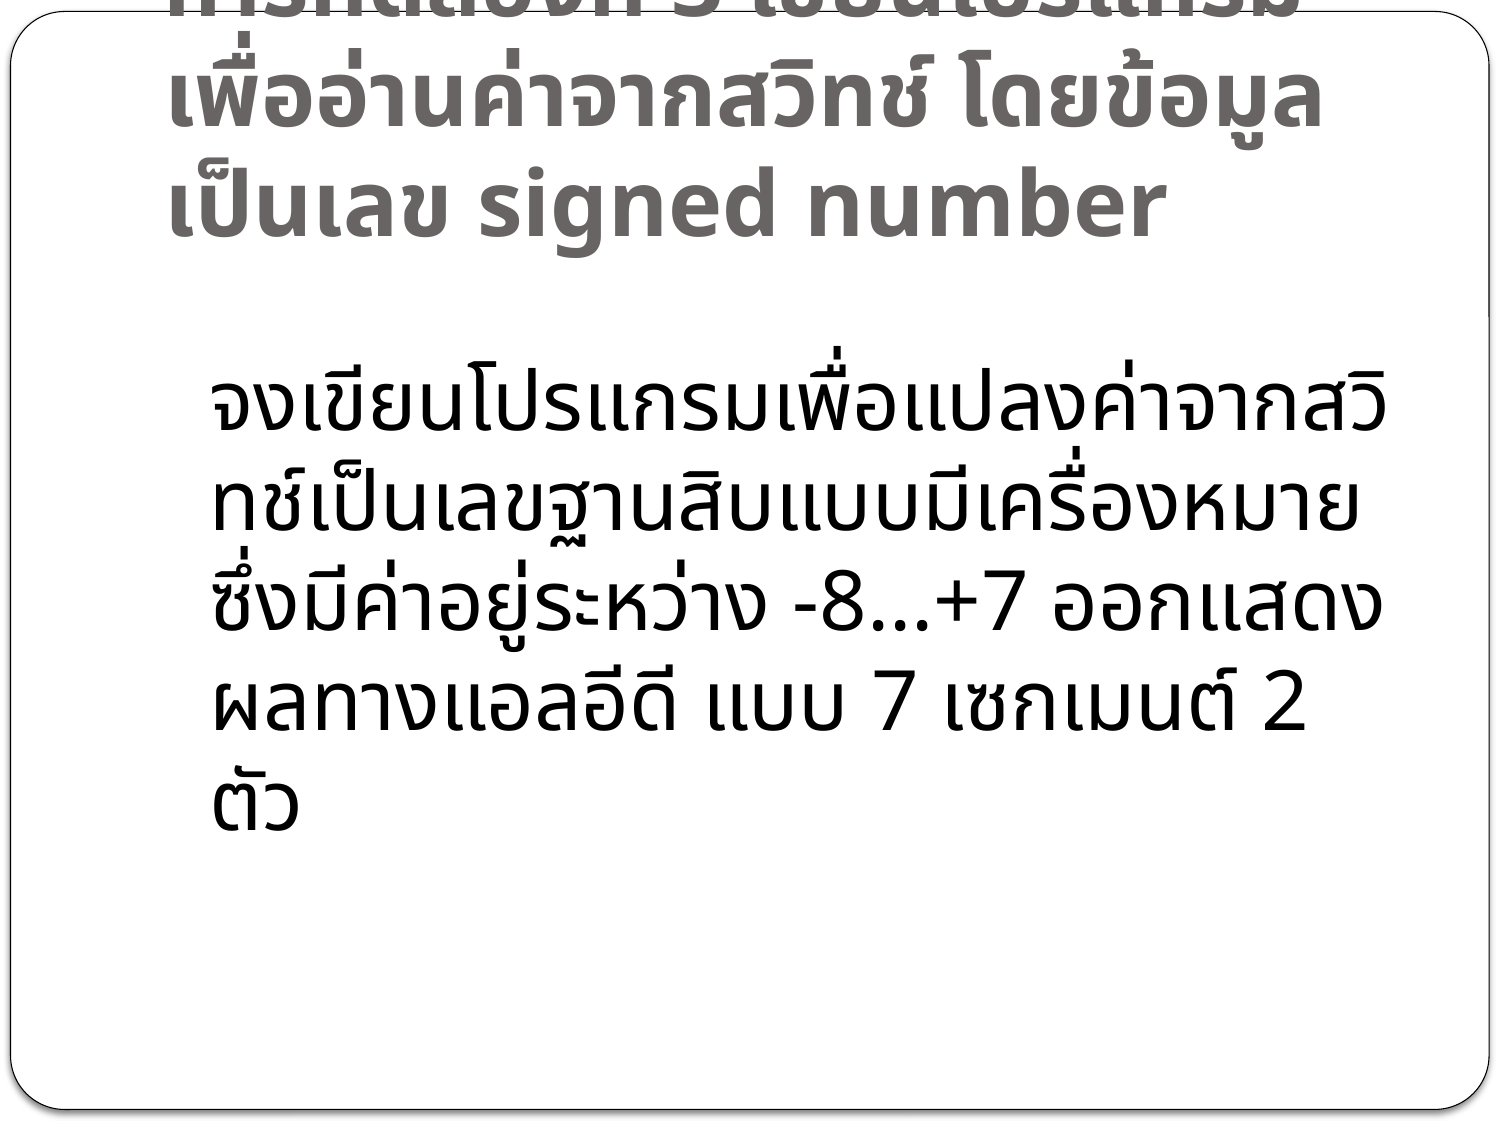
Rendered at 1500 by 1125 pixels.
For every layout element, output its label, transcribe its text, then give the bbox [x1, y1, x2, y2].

list จงเขียนโปรแกรมเพื่อแปลงค่าจากสวิทช์เป็นเลขฐานสิบแบบมีเครื่องหมาย ซึ่งมีค่าอยู่ระหว่าง -8...+7 ออกแสดงผลทางแอลอีดี แบบ 7 เซกเมนต์ 2 ตัว [150, 339, 1425, 988]
title การทดลองที่ 3 เขียนโปรแกรม เพื่ออ่านค่าจากสวิทช์ โดยข้อมูลเป็นเลข signed number [150, 82, 1425, 270]
